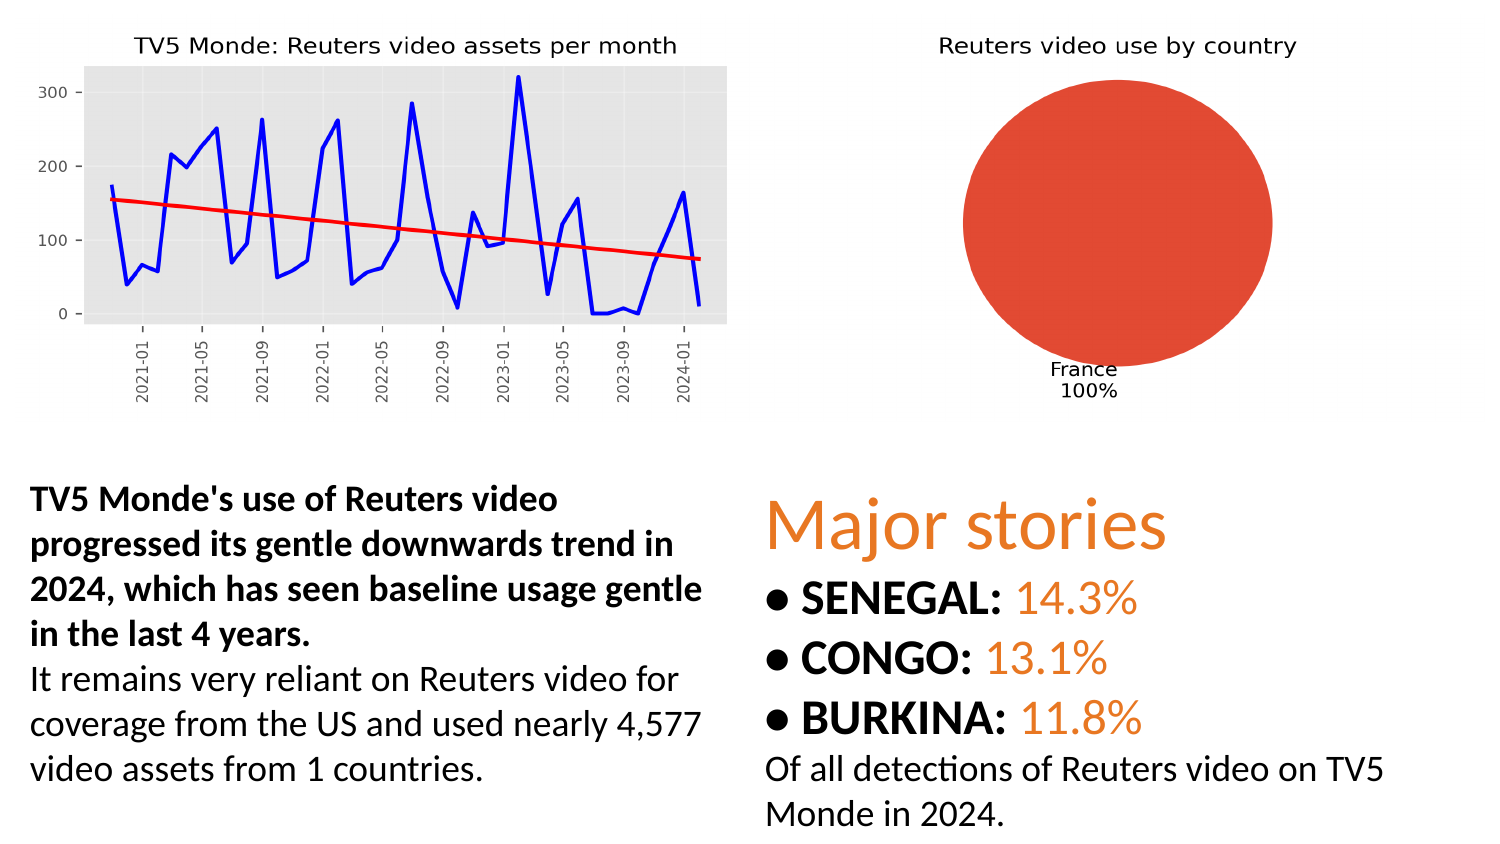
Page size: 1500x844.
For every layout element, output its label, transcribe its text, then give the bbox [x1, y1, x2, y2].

text_box Major stories • SENEGAL: 14.3% • CONGO: 13.1% • BURKINA: 11.8% Of all detections of Reuters video on TV5 Monde in 2024. [749, 429, 1485, 842]
picture [14, 14, 1486, 423]
text_box TV5 Monde's use of Reuters video progressed its gentle downwards trend in 2024, which has seen baseline usage gentle in the last 4 years. It remains very reliant on Reuters video for coverage from the US and used nearly 4,577 video assets from 1 countries. [14, 429, 749, 797]
